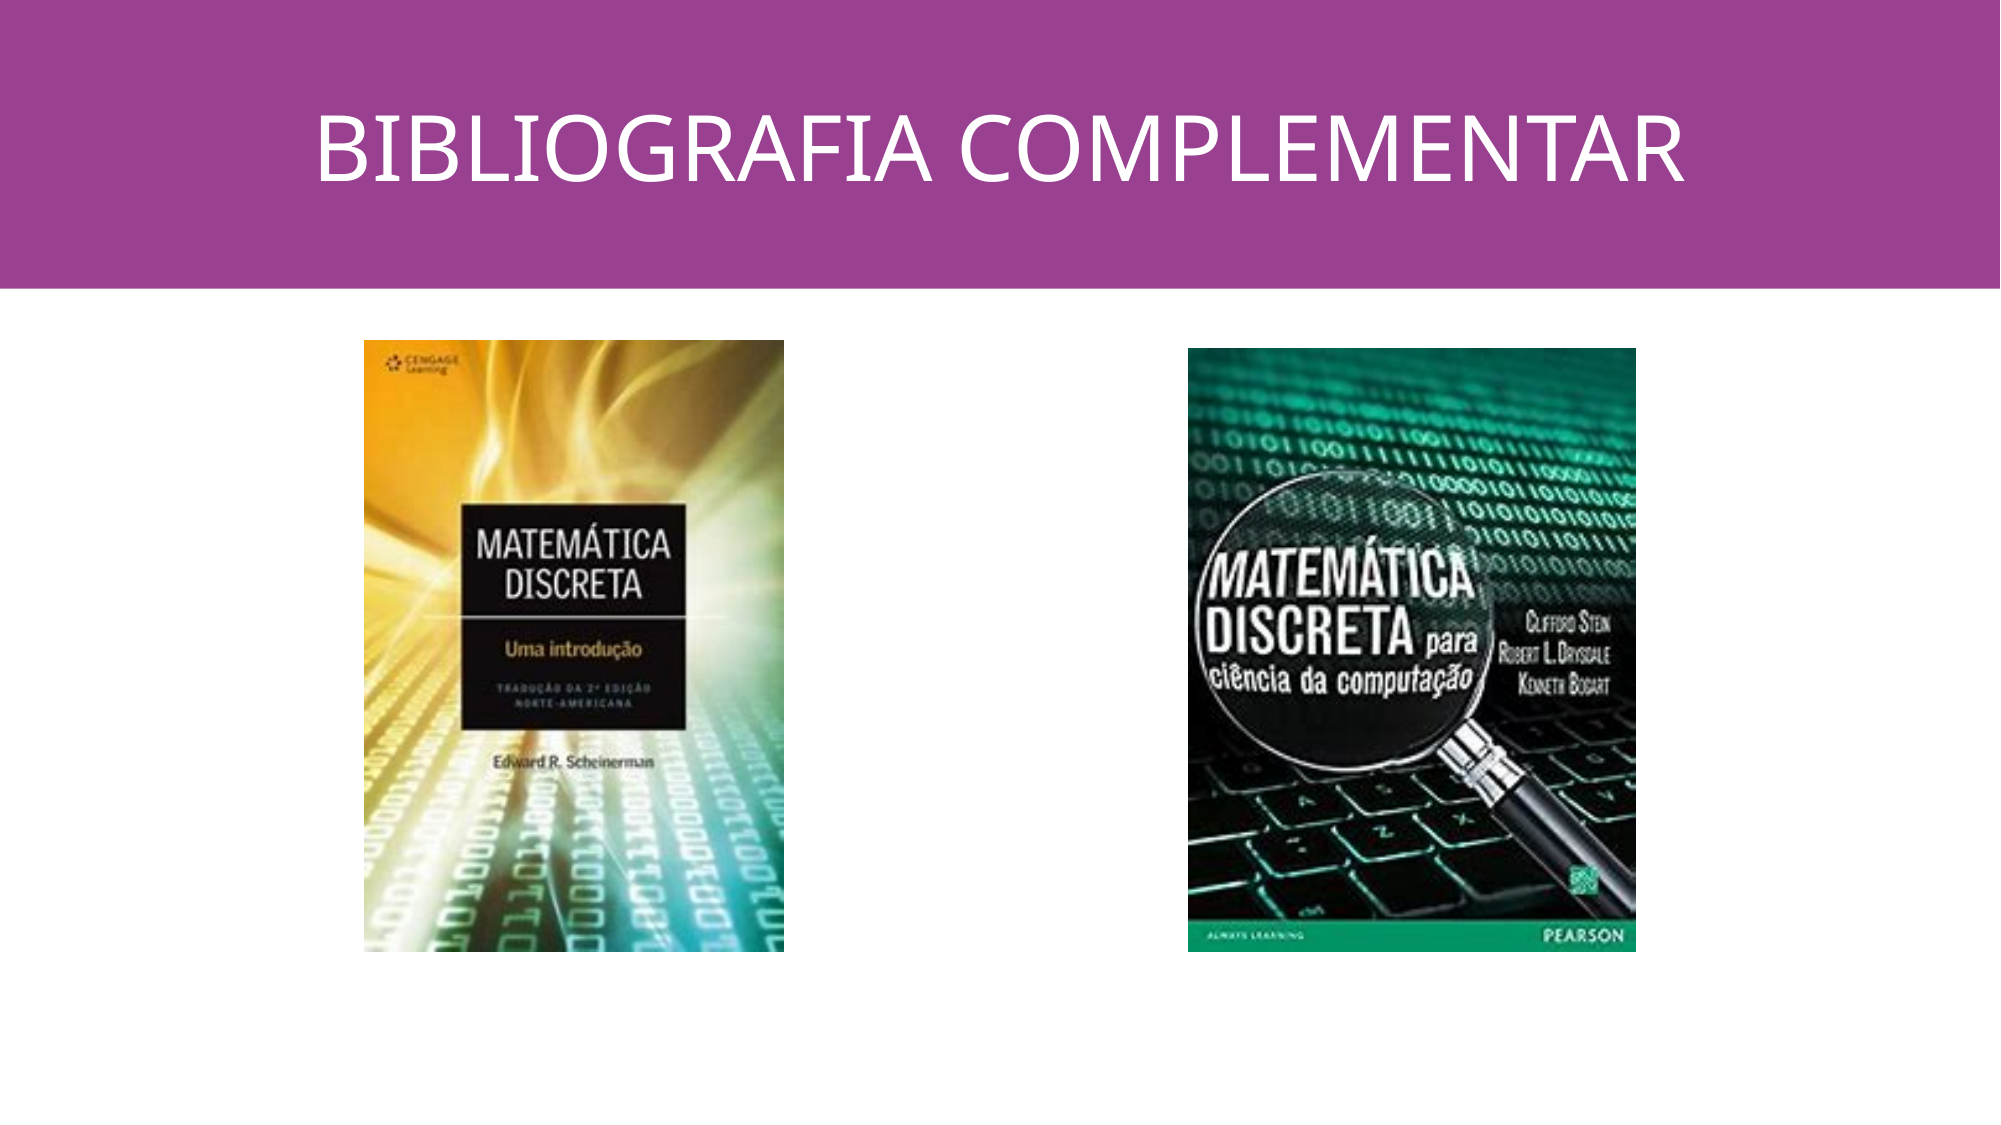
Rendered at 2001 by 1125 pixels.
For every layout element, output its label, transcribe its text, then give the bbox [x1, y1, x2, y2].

picture [363, 340, 785, 952]
picture [1188, 348, 1637, 953]
text_box BIBLIOGRAFIA COMPLEMENTAR [0, 0, 2000, 290]
